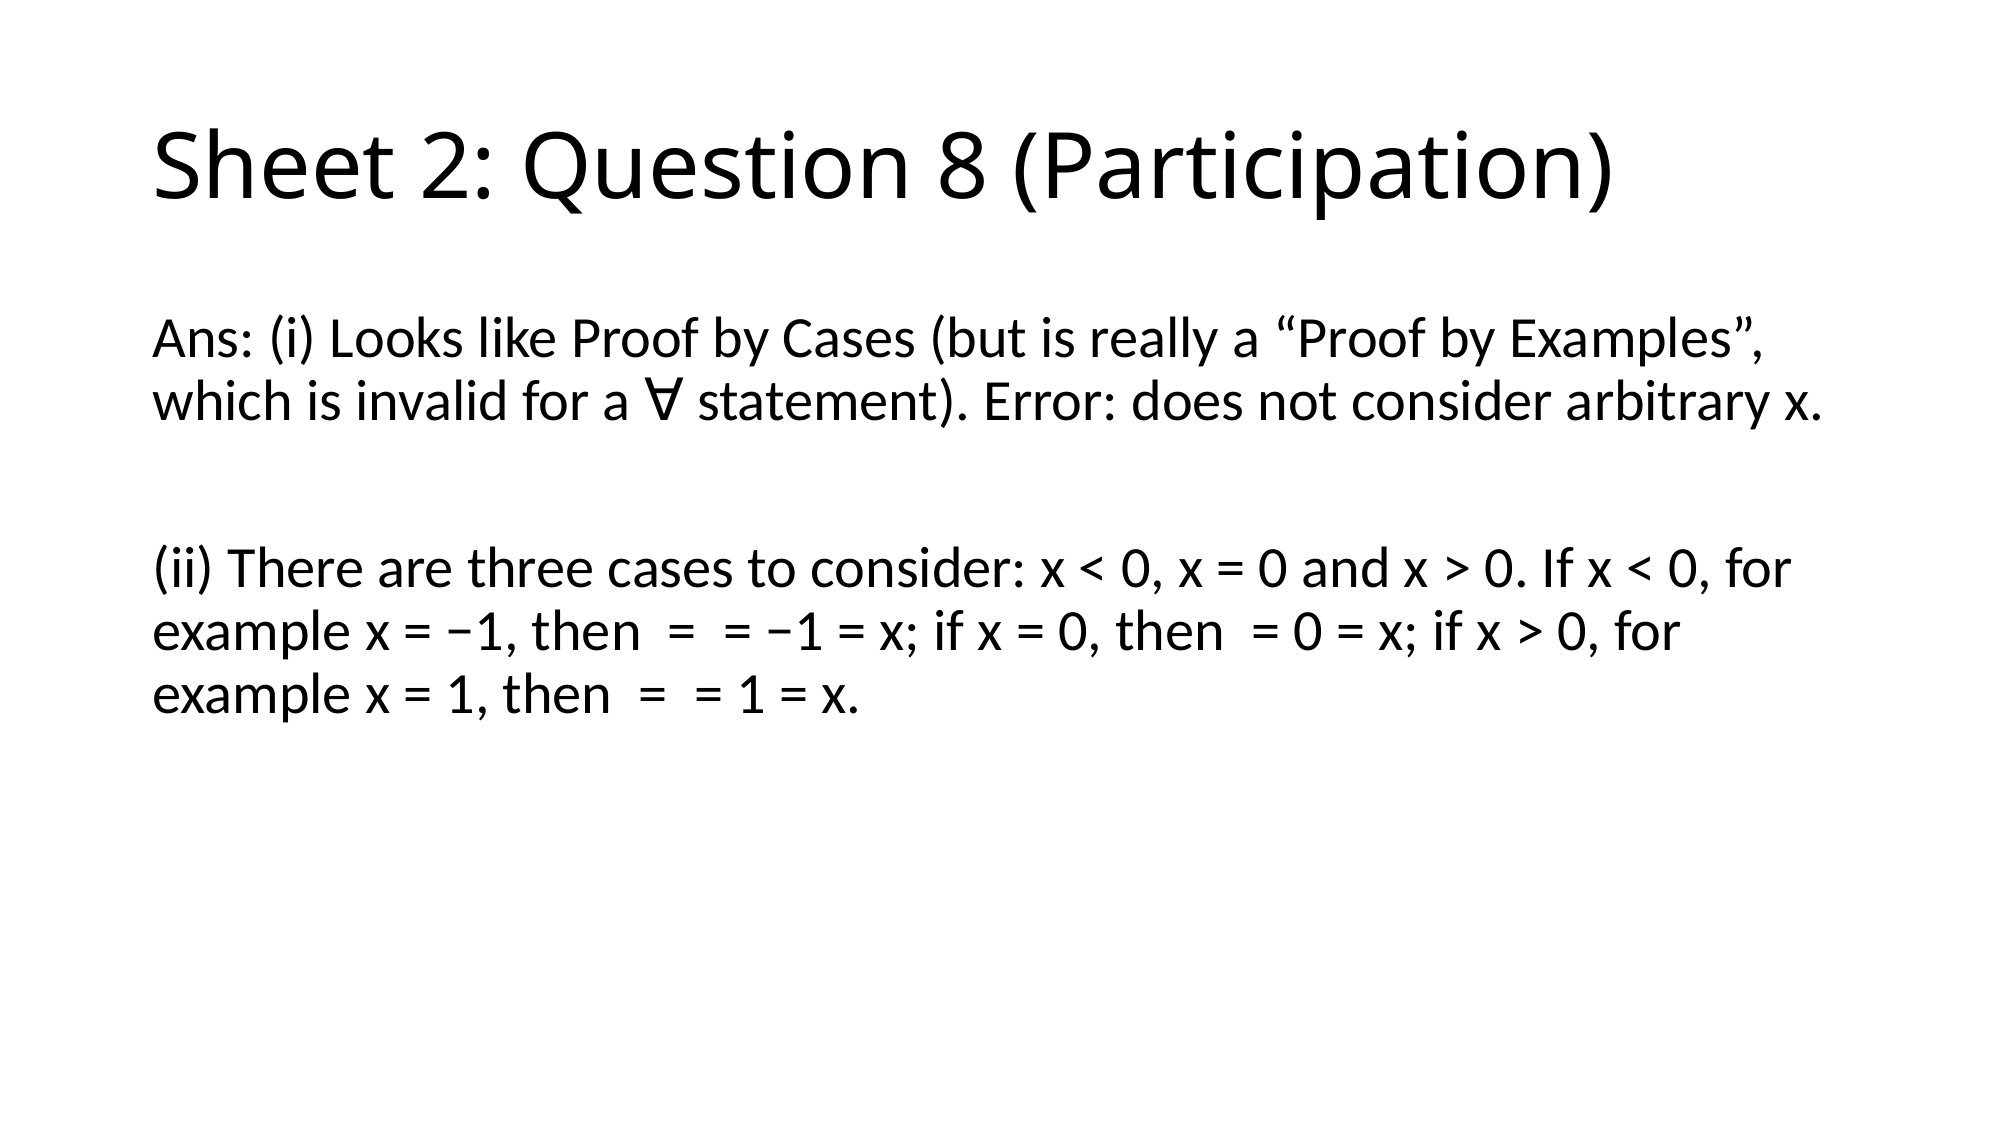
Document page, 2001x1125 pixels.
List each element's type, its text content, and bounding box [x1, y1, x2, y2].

title Sheet 2: Question 8 (Participation) [137, 59, 1863, 278]
